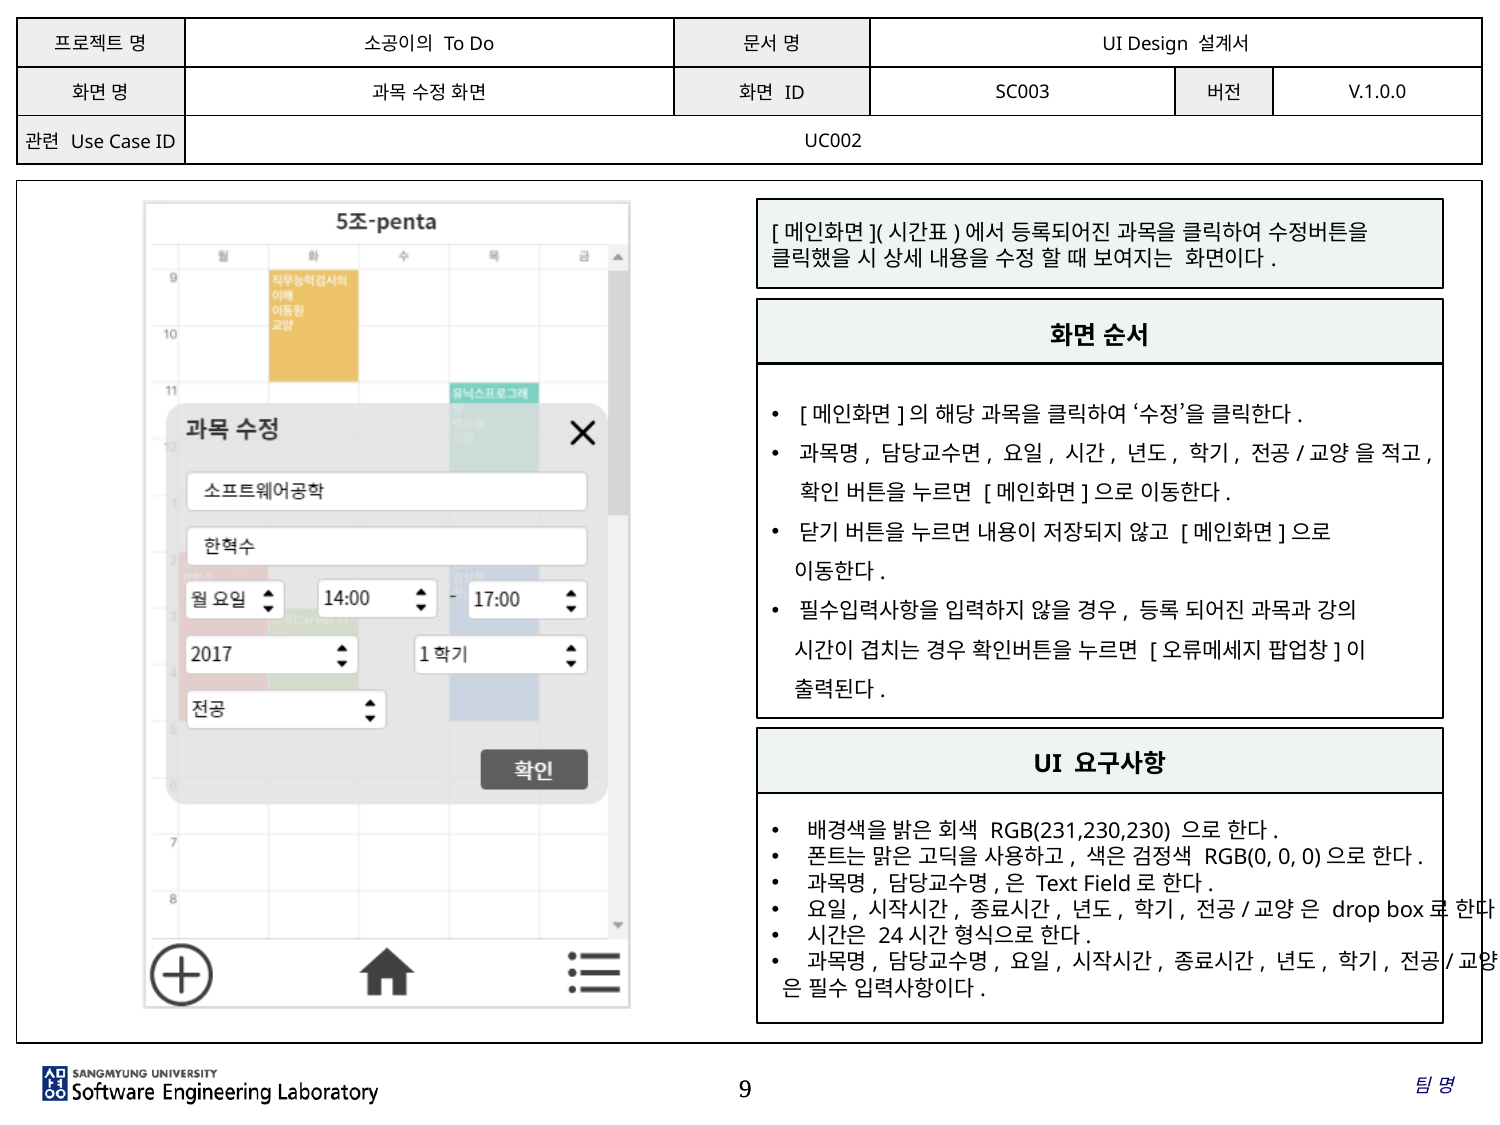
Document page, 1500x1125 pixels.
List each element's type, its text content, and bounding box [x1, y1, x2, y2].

table_cell SC003 [871, 68, 1174, 115]
table_cell 화면 ID [675, 68, 869, 115]
table_header 소공이의 To Do [186, 19, 673, 66]
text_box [756, 727, 1444, 1024]
picture [42, 1066, 382, 1106]
table_cell UC002 [186, 116, 1481, 163]
table_cell 관련 Use Case ID [18, 116, 184, 163]
picture [142, 200, 631, 1009]
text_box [756, 298, 1444, 719]
footer 팀 명 [994, 1060, 1454, 1110]
table_cell V.1.0.0 [1274, 68, 1481, 115]
table_header 프로젝트 명 [18, 19, 184, 66]
table_header 문서 명 [675, 19, 869, 66]
table_cell 버전 [1176, 68, 1272, 115]
text_box [메인화면](시간표)에서 등록되어진 과목을 클릭하여 수정버튼을 클릭했을 시 상세 내용을 수정 할 때 보여지는 화면이다. [756, 198, 1444, 288]
table_cell 과목 수정 화면 [186, 68, 673, 115]
table_header UI Design 설계서 [871, 19, 1481, 66]
table_cell 화면 명 [18, 68, 184, 115]
